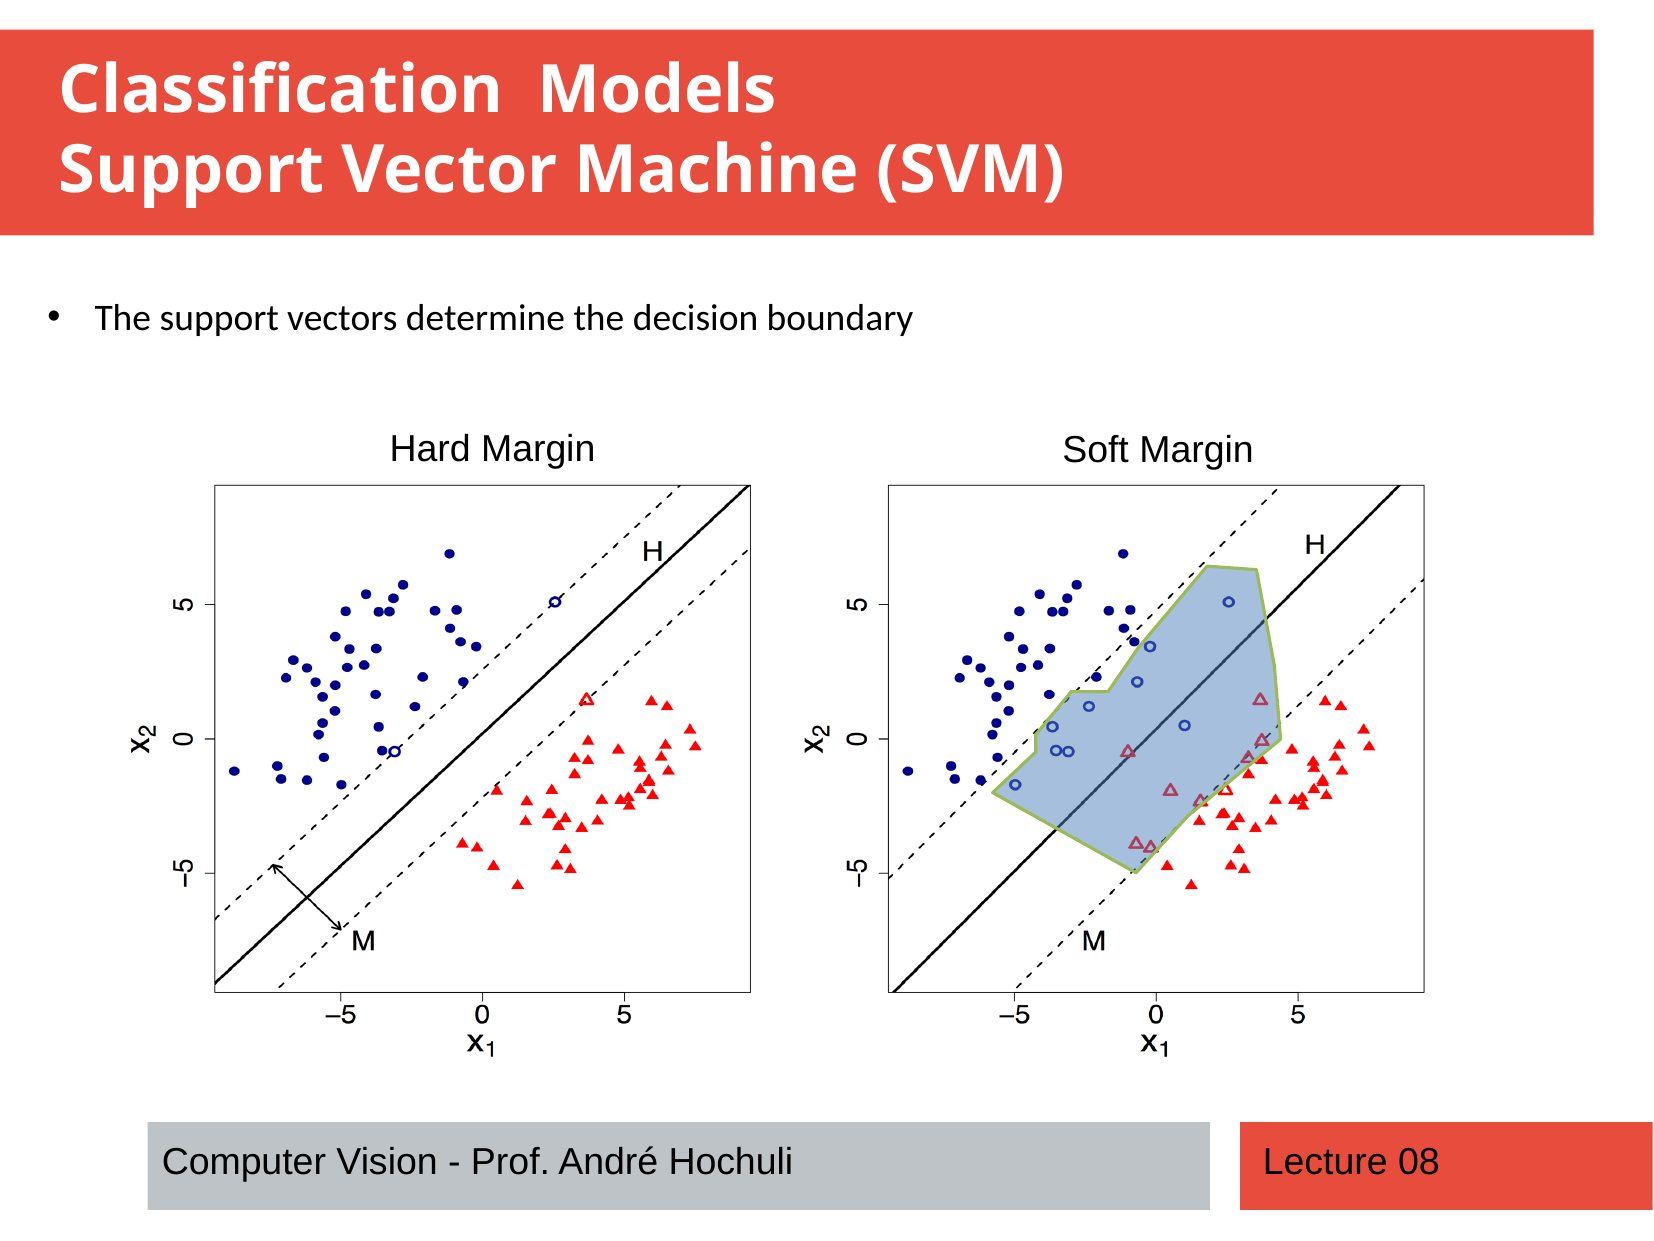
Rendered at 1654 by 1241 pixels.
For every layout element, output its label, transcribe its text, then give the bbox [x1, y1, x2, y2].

text_box Computer Vision - Prof. André Hochuli [147, 1129, 1204, 1189]
text_box Hard Margin [374, 416, 611, 467]
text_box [122, 468, 1467, 1060]
text_box The support vectors determine the decision boundary [32, 285, 1594, 346]
text_box Soft Margin [1047, 417, 1269, 467]
text_box Classification Models Support Vector Machine (SVM) [59, 59, 1594, 206]
text_box Lecture 08 [1248, 1129, 1623, 1189]
